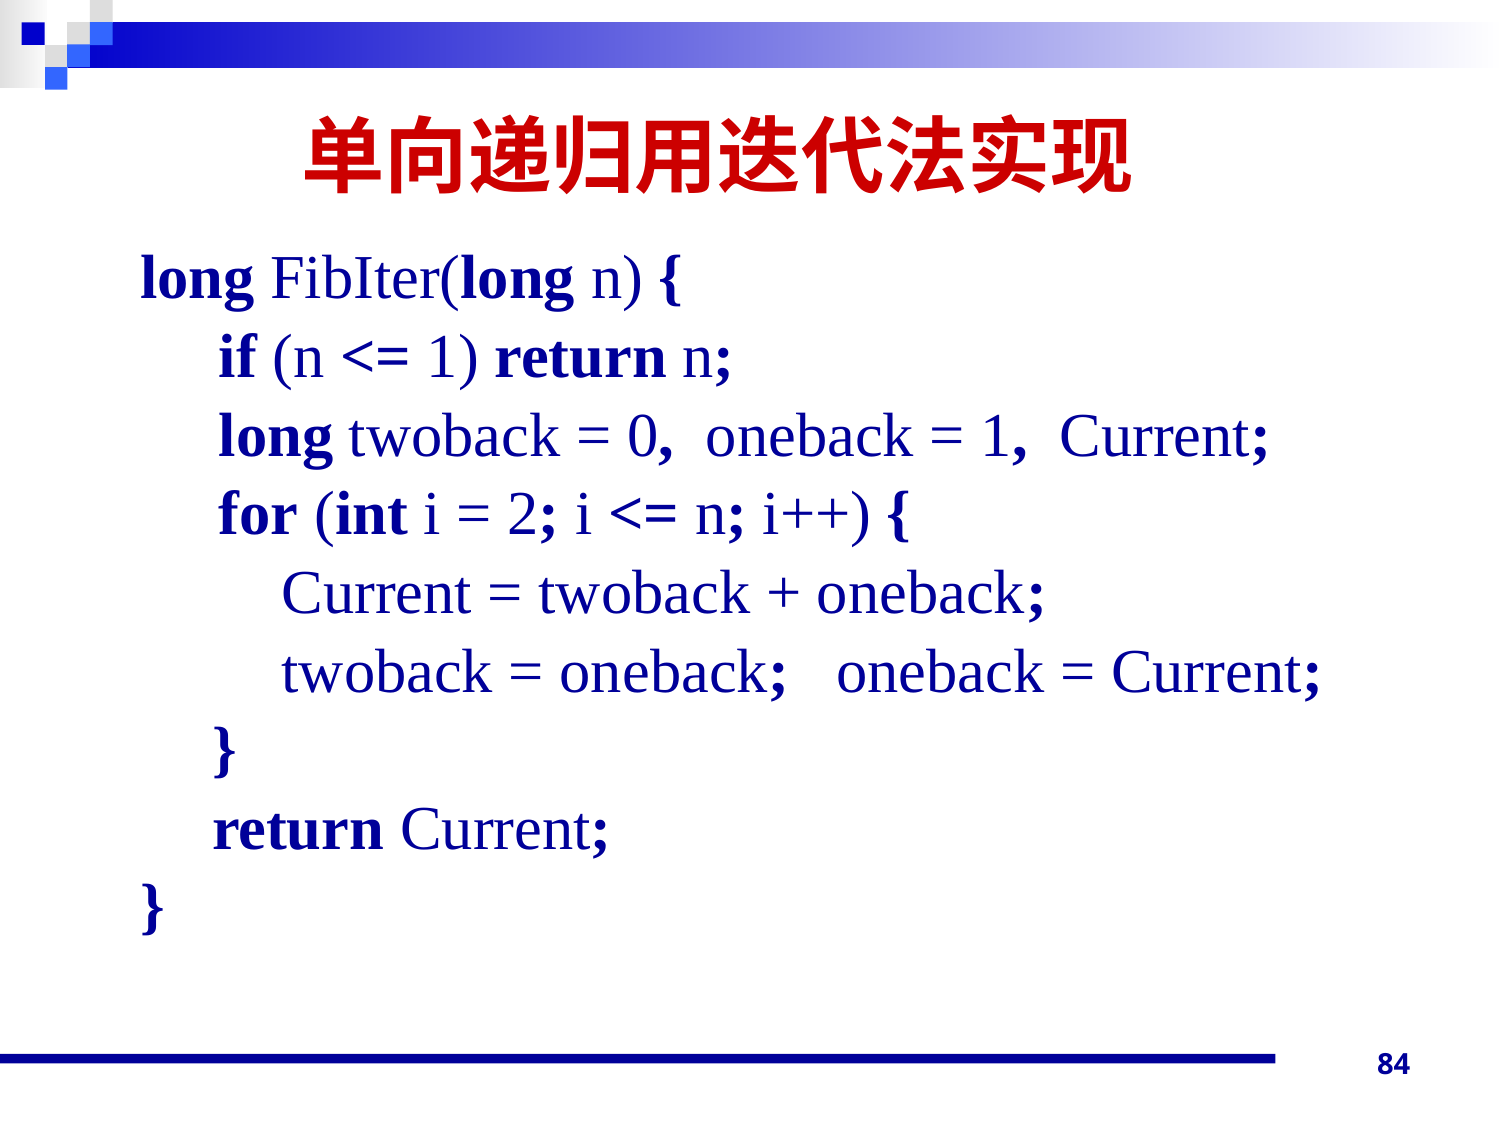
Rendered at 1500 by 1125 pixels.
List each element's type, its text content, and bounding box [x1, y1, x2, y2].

text_box Fib(4) [694, 22, 698, 67]
slide_number 84 [1074, 1017, 1425, 1093]
list long FibIter(long n) { if (n <= 1) return n; long twoback = 0, oneback = 1, Current; for (int i = 2; i <= n; i++) { Current = twoback + oneback; twoback = oneback; oneback = Current; } return Current; } [125, 224, 1400, 1000]
title 单向递归用迭代法实现 [286, 75, 1240, 224]
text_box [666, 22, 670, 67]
text_box [778, 22, 783, 67]
